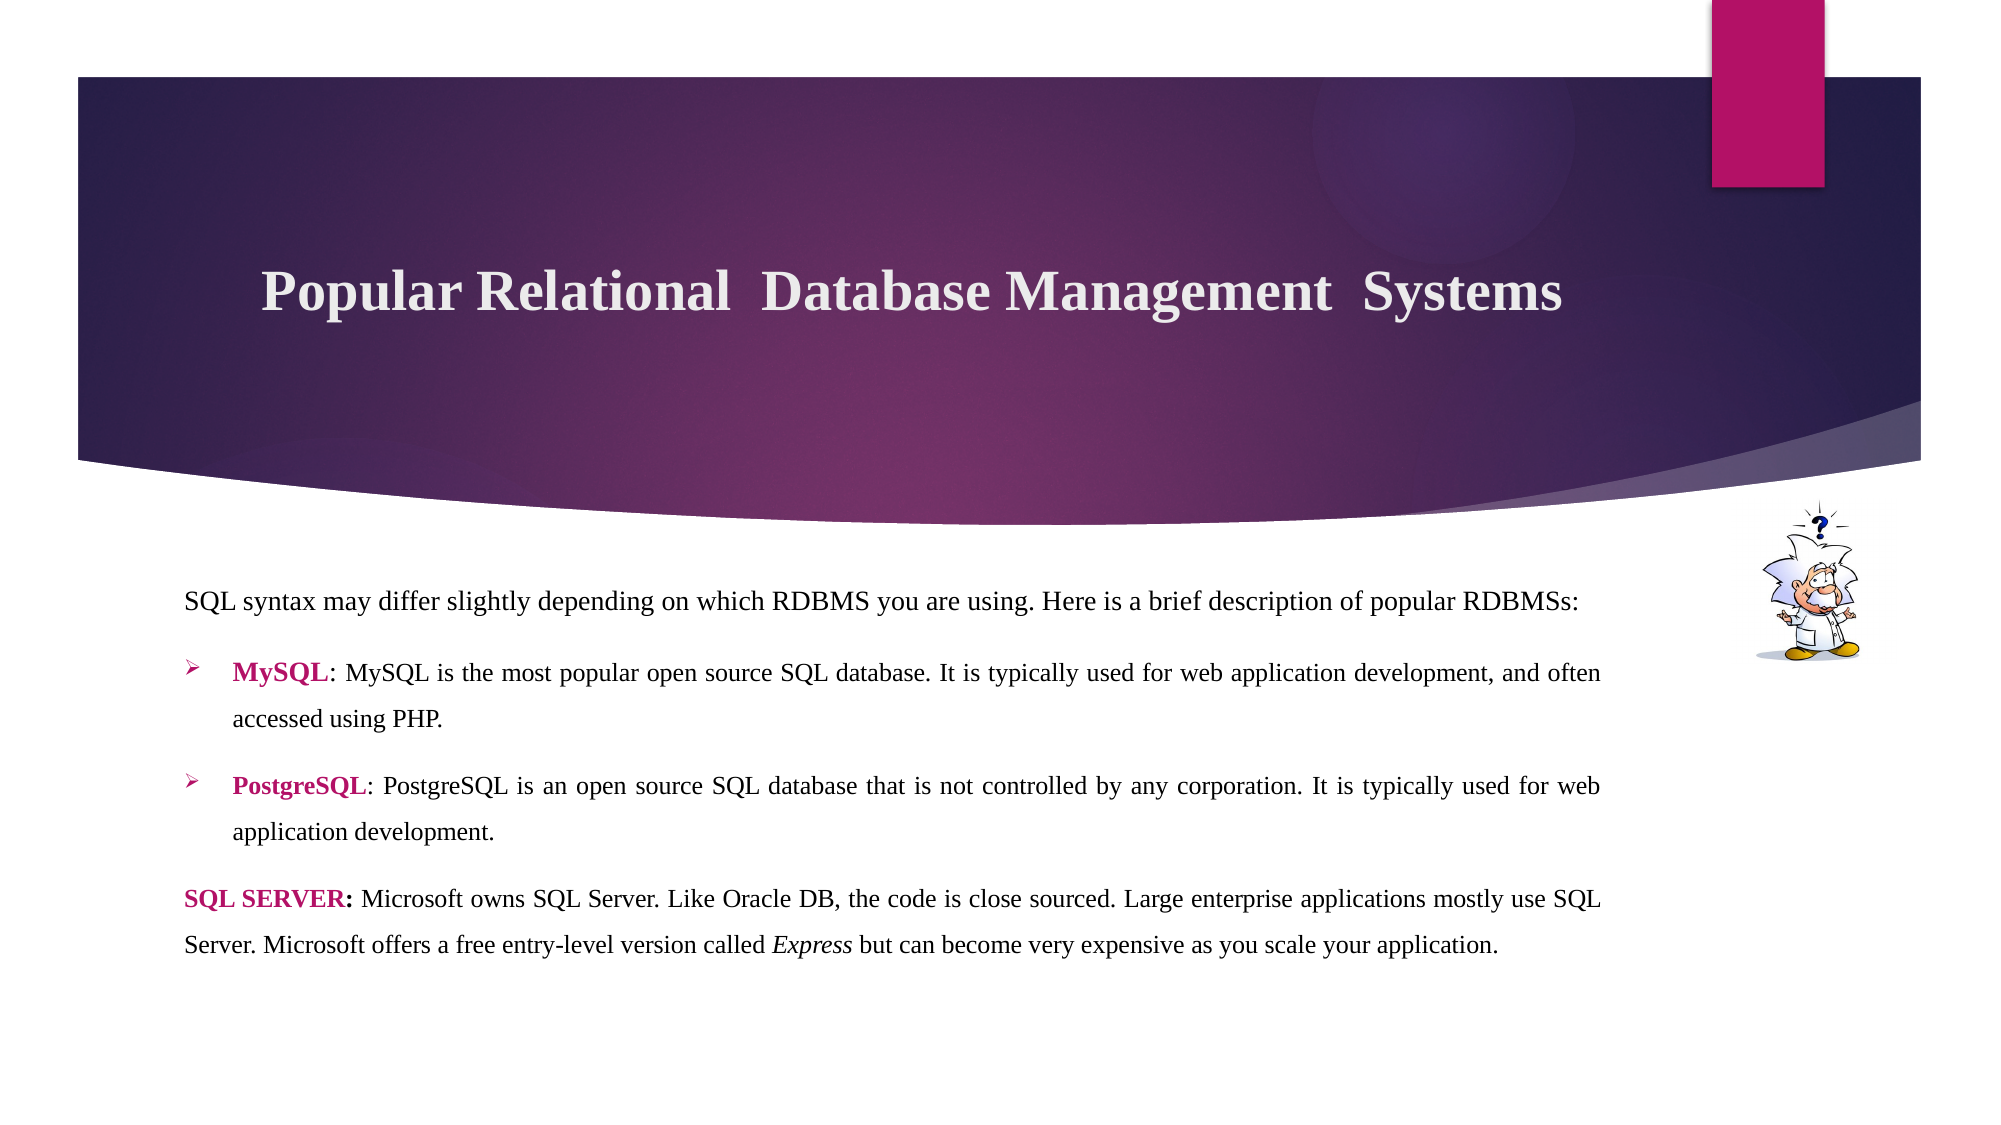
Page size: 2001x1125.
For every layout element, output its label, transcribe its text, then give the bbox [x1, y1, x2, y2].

picture [1731, 498, 1897, 664]
list SQL syntax may differ slightly depending on which RDBMS you are using. Here is a brief description of popular RDBMSs: MySQL: MySQL is the most popular open source SQL database. It is typically used for web application development, and often accessed using PHP. PostgreSQL: PostgreSQL is an open source SQL database that is not controlled by any corporation. It is typically used for web application development. SQL SERVER: Microsoft owns SQL Server. Like Oracle DB, the code is close sourced. Large enterprise applications mostly use SQL Server. Microsoft offers a free entry-level version called Express but can become very expensive as you scale your application. [169, 558, 1617, 1047]
title Popular Relational Database Management Systems [188, 174, 1638, 400]
